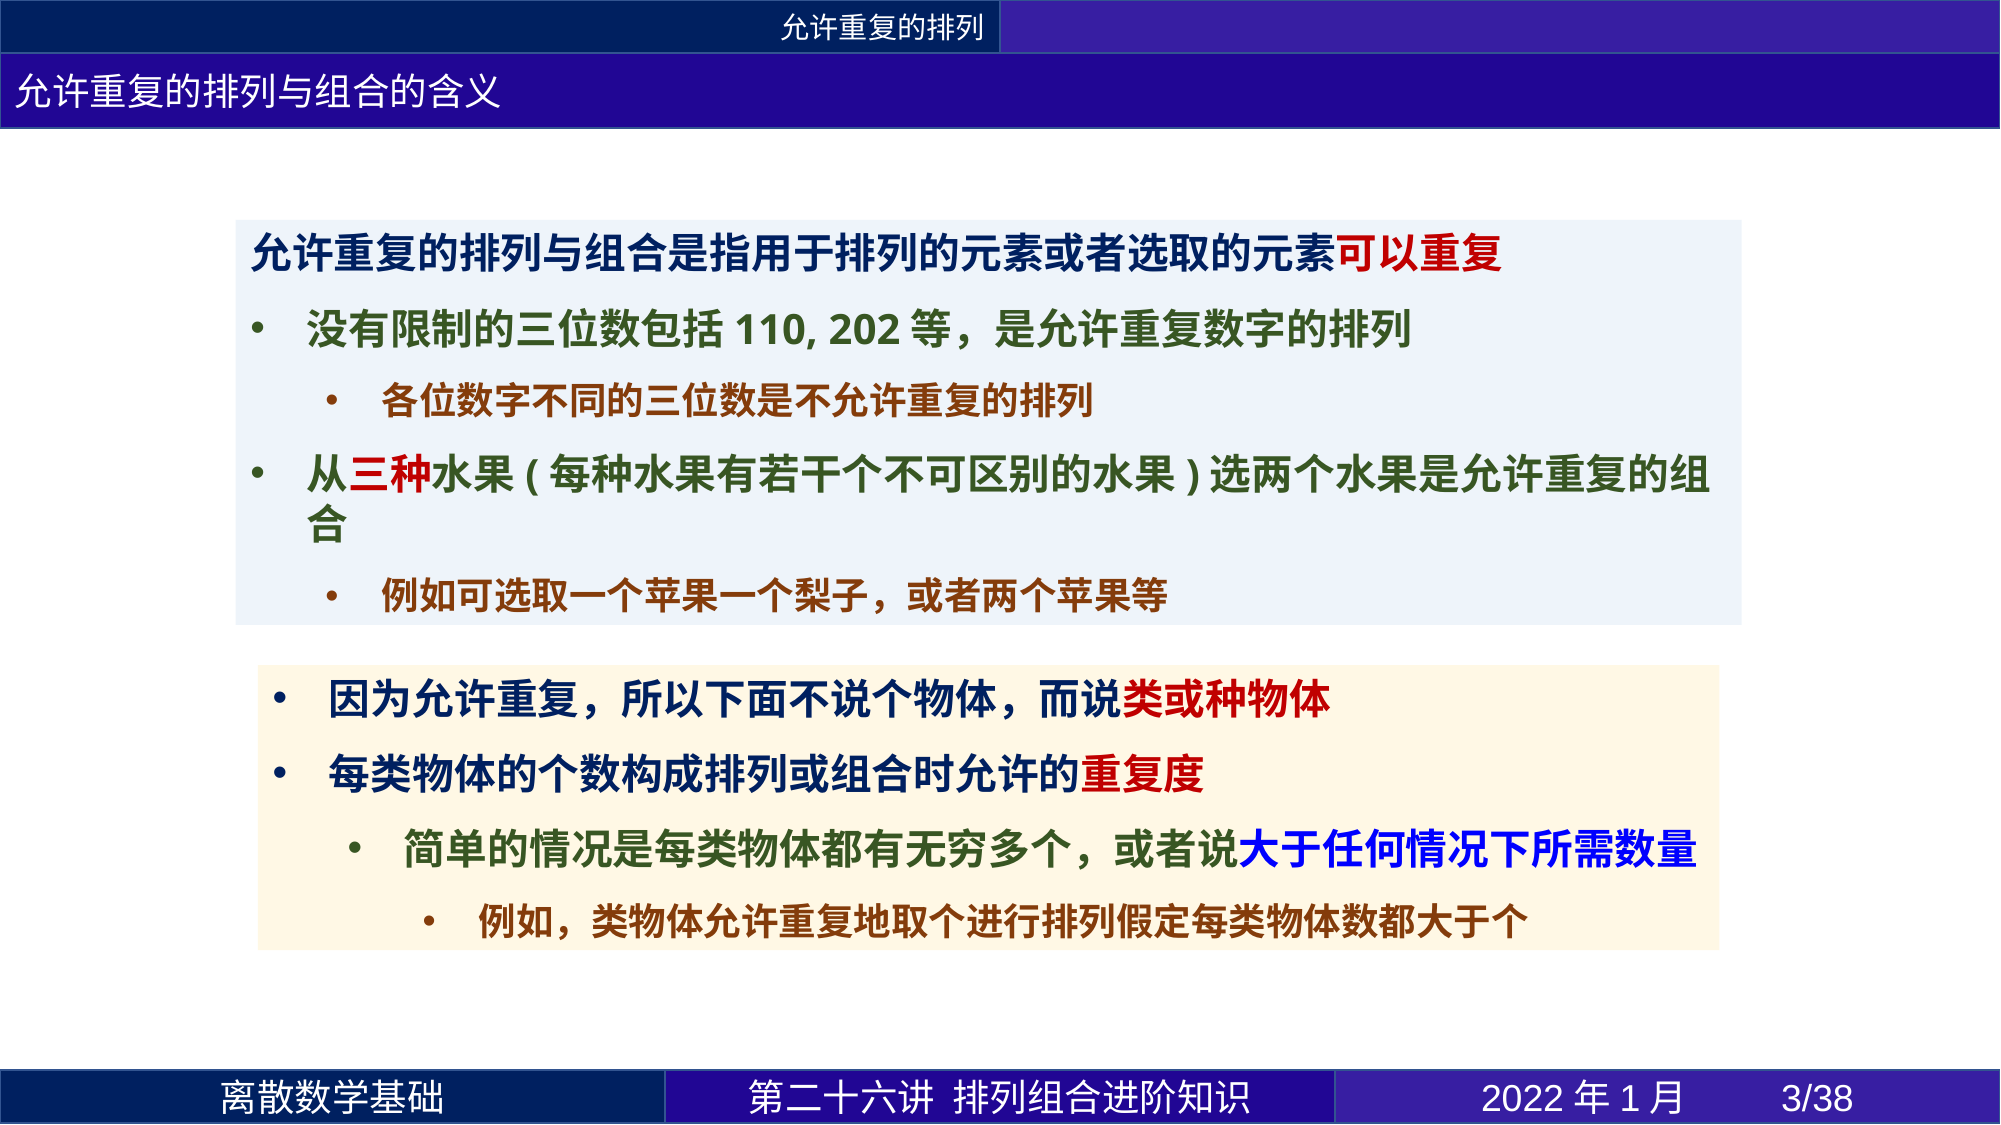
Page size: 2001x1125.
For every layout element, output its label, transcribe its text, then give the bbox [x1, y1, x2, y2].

text_box 2022年1月 3/38 [1334, 1069, 2000, 1124]
text_box 允许重复的排列与组合的含义 [0, 52, 2000, 129]
text_box 允许重复的排列 [0, 0, 999, 52]
text_box 第二十六讲 排列组合进阶知识 [664, 1069, 1334, 1124]
text_box [999, 0, 2000, 52]
text_box 允许重复的排列与组合是指用于排列的元素或者选取的元素可以重复 没有限制的三位数包括110, 202等，是允许重复数字的排列 各位数字不同的三位数是不允许重复的排列 从三种水果(每种水果有若干个不可区别的水果)选两个水果是允许重复的组合 例如可选取一个苹果一个梨子，或者两个苹果等 [235, 219, 1742, 625]
text_box 离散数学基础 [0, 1069, 664, 1124]
